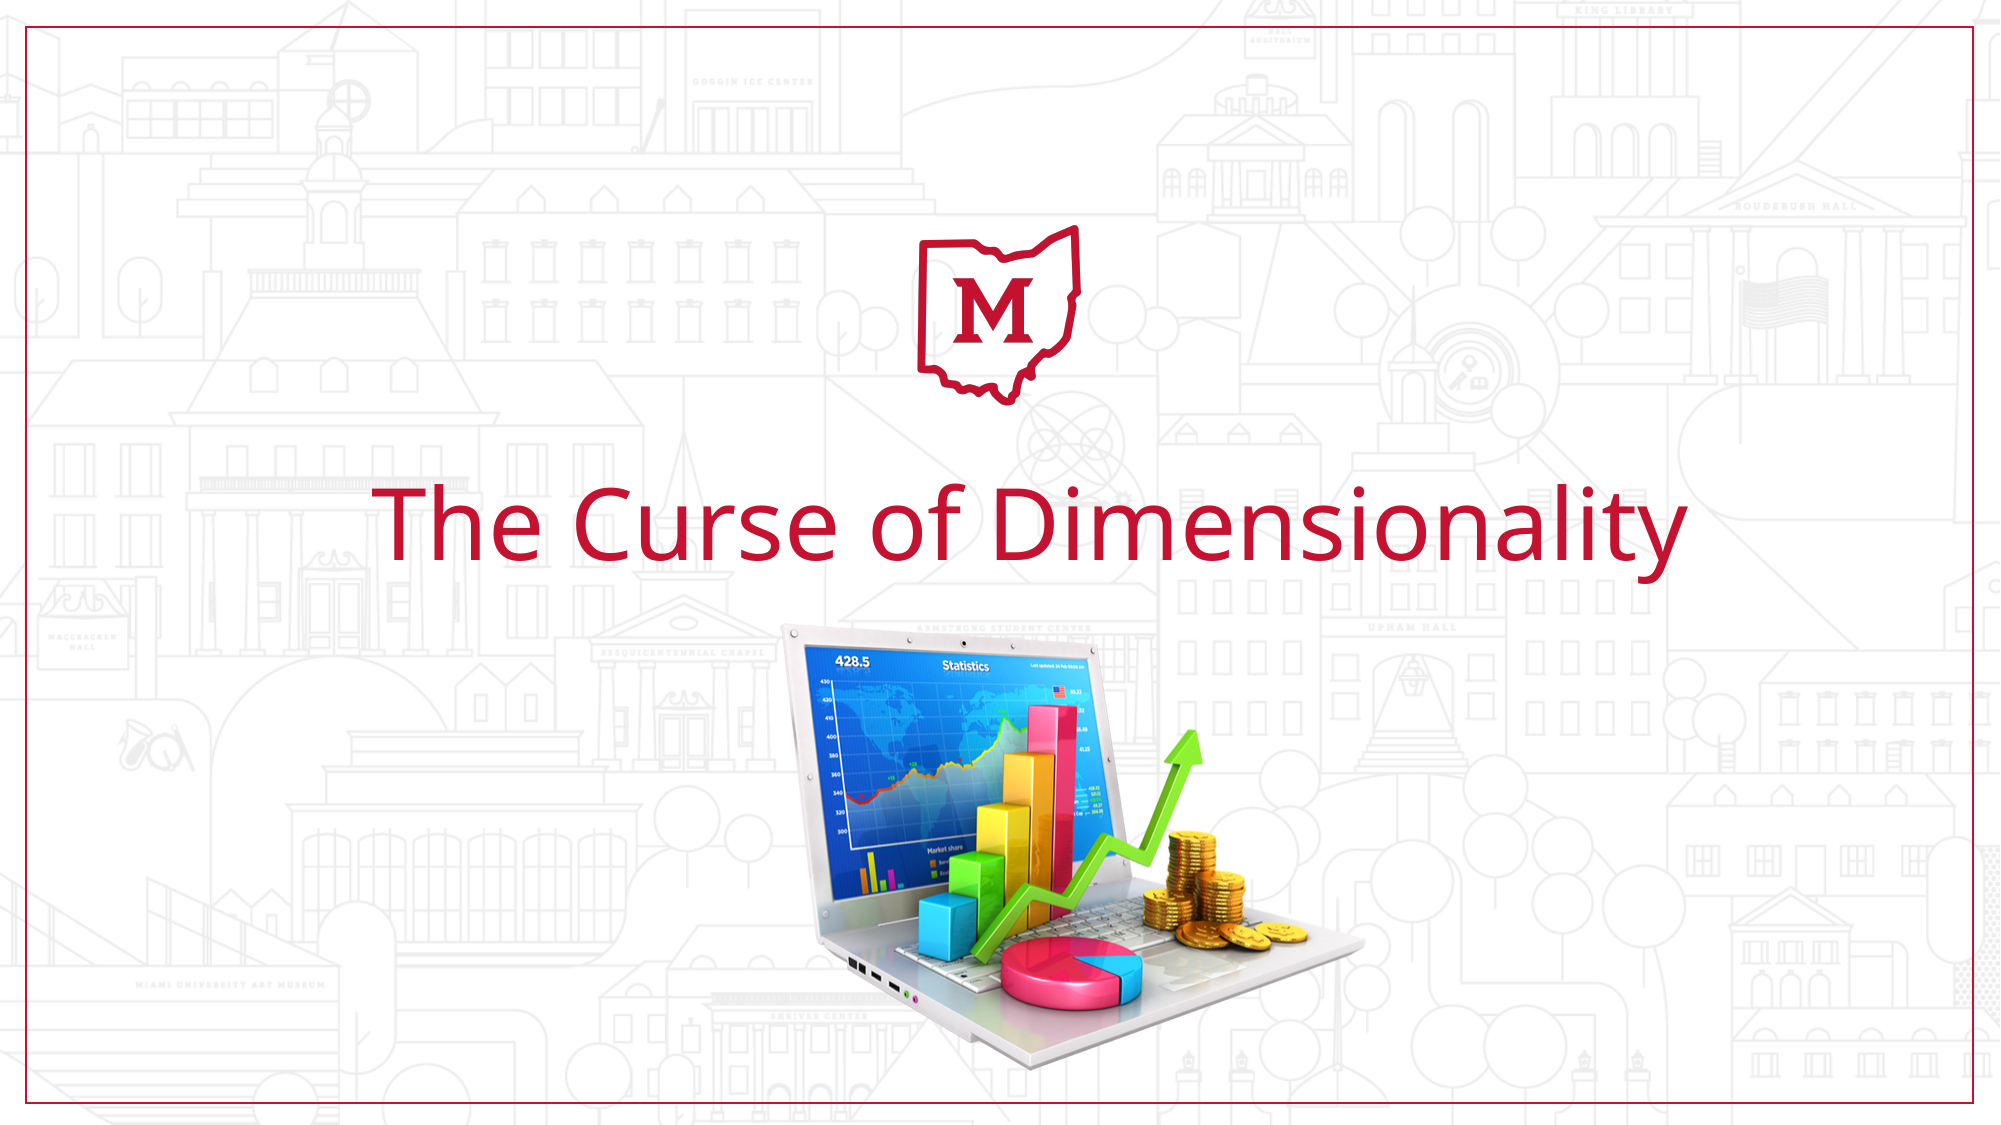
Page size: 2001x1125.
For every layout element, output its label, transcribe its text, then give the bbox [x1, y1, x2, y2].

title The Curse of Dimensionality [118, 343, 1943, 590]
picture [0, 0, 2000, 1125]
